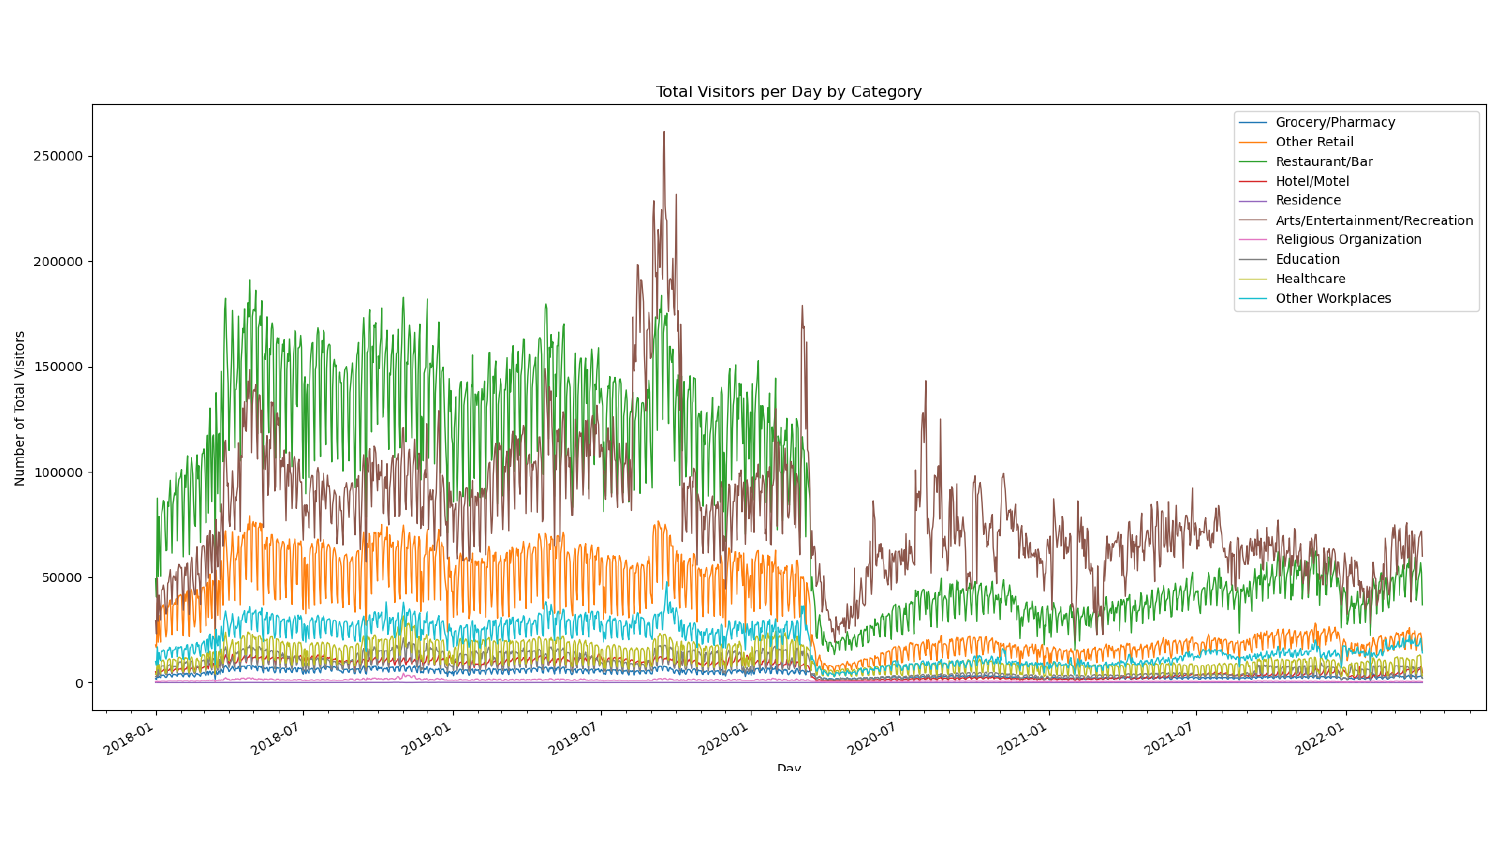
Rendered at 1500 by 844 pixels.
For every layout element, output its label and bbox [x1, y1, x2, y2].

picture [0, 72, 1500, 771]
